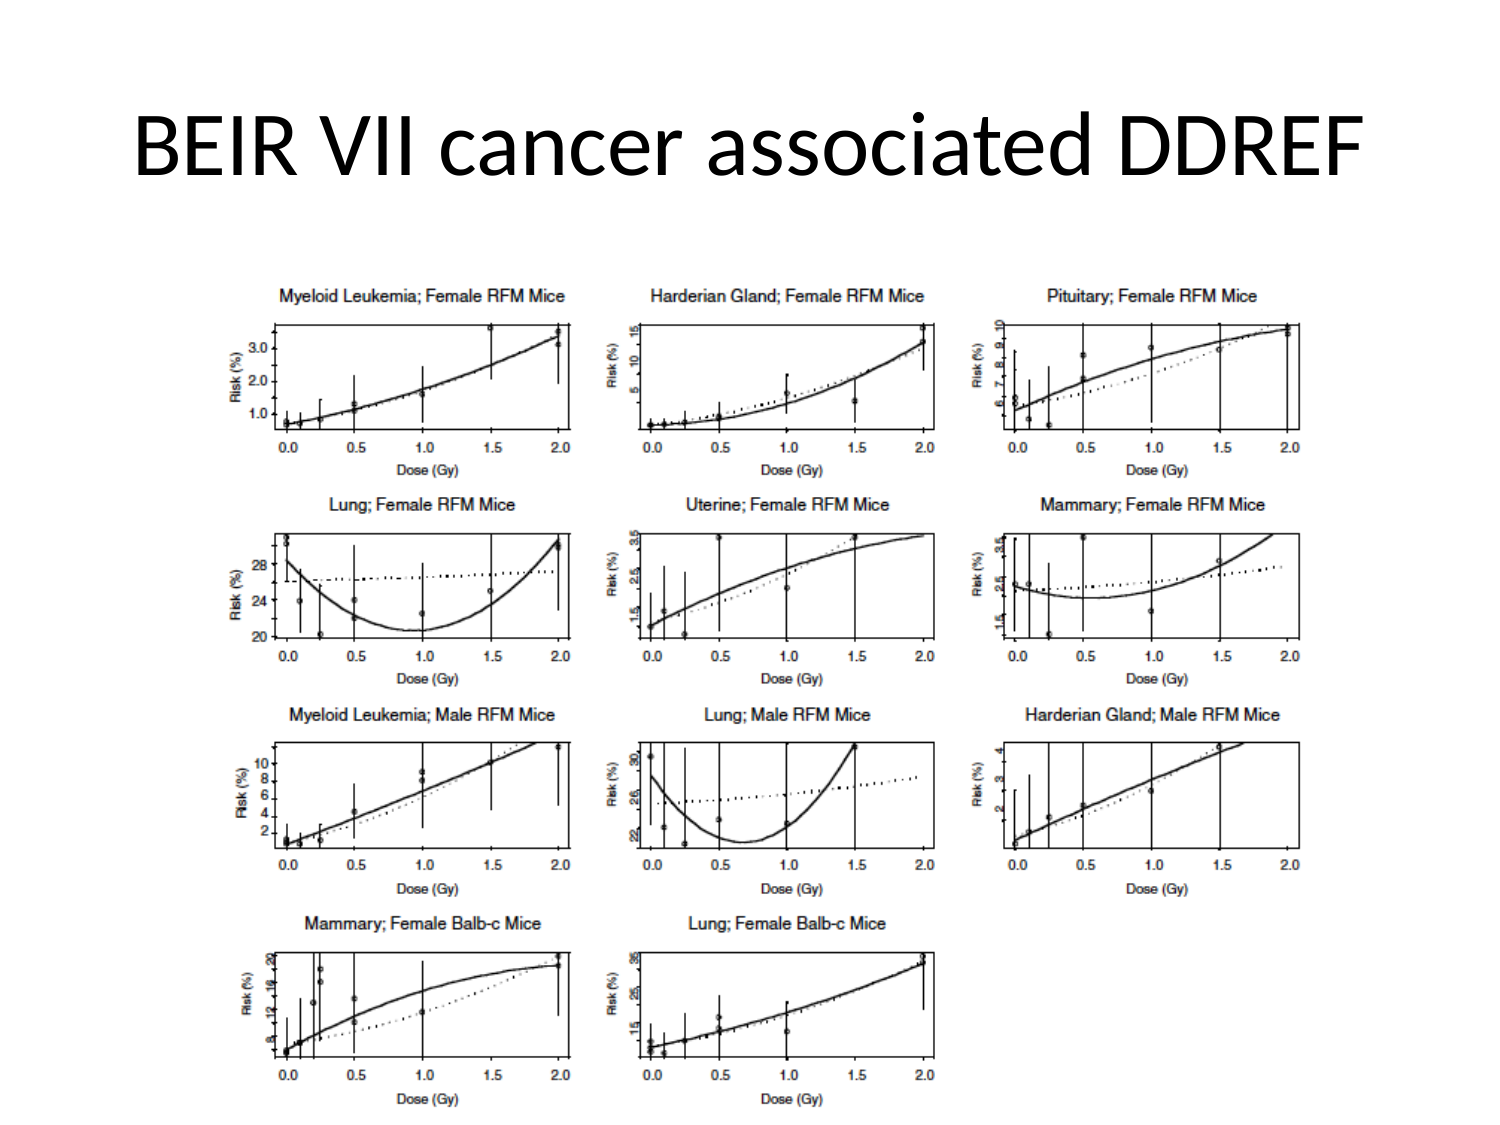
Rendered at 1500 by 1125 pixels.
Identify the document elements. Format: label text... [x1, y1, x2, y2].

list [140, 262, 1337, 1125]
title BEIR VII cancer associated DDREF [75, 45, 1425, 233]
